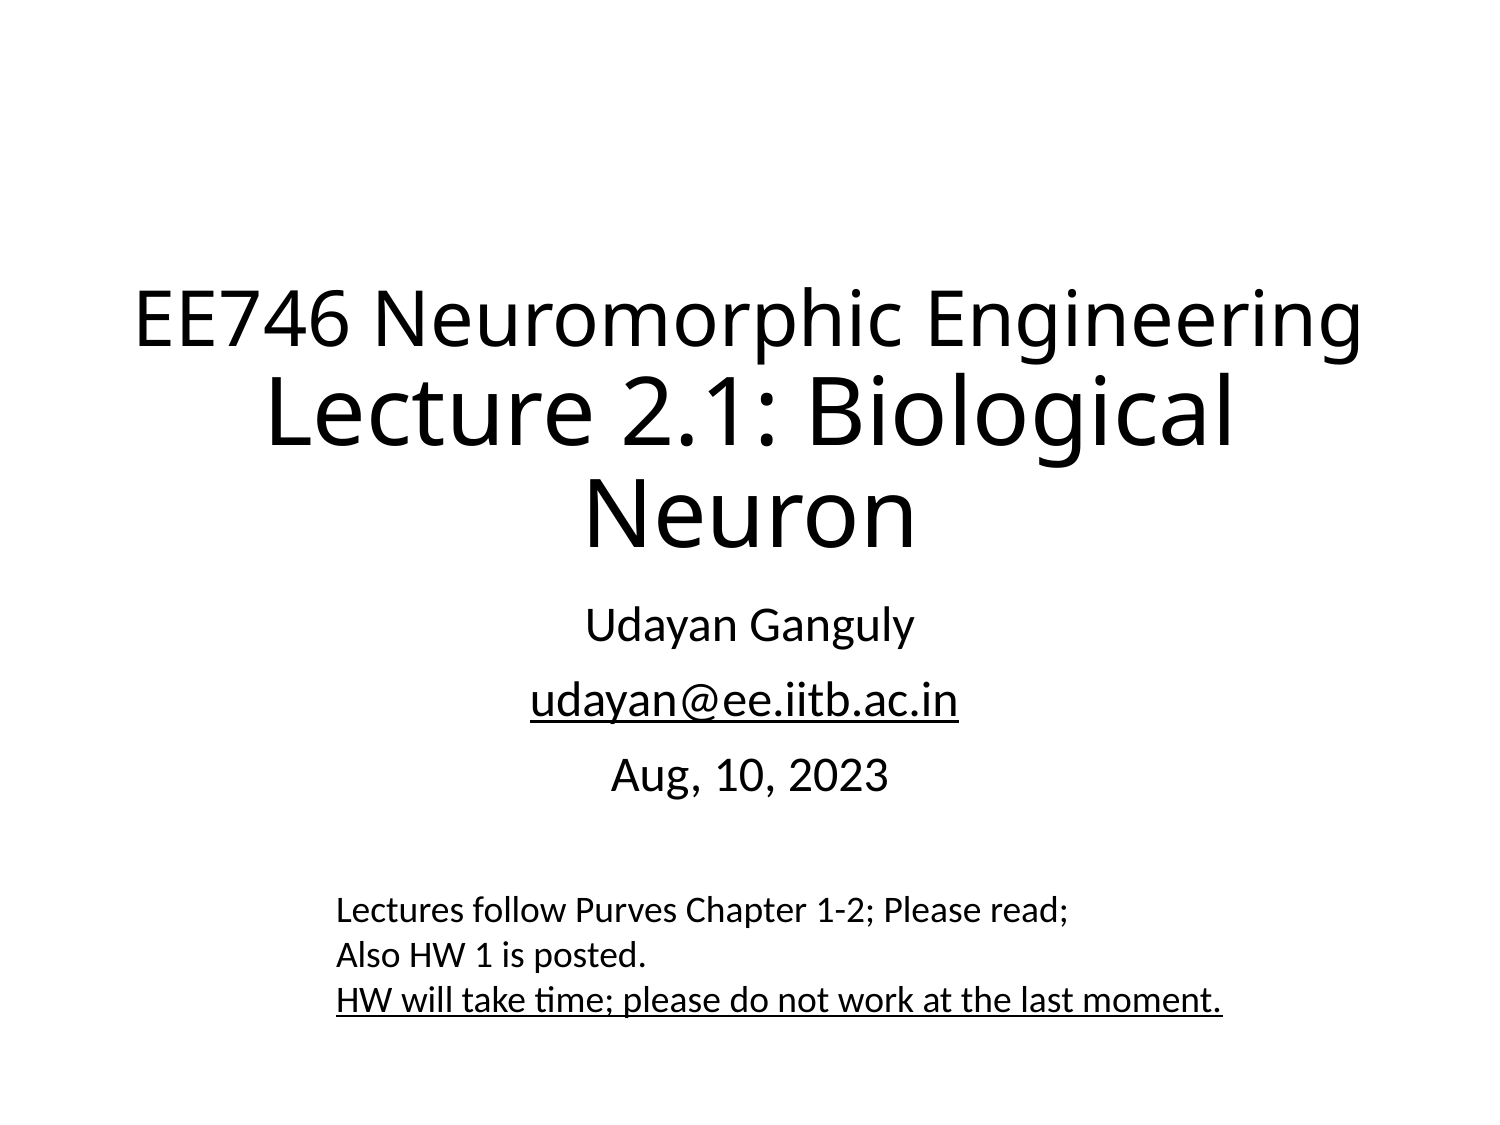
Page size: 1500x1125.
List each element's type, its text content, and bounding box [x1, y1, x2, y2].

title EE746 Neuromorphic Engineering Lecture 2.1: Biological Neuron [112, 184, 1388, 576]
text_box Lectures follow Purves Chapter 1-2; Please read; Also HW 1 is posted. HW will take time; please do not work at the last moment. [321, 877, 1359, 1028]
subtitle Udayan Ganguly udayan@ee.iitb.ac.in Aug, 10, 2023 [187, 590, 1313, 863]
